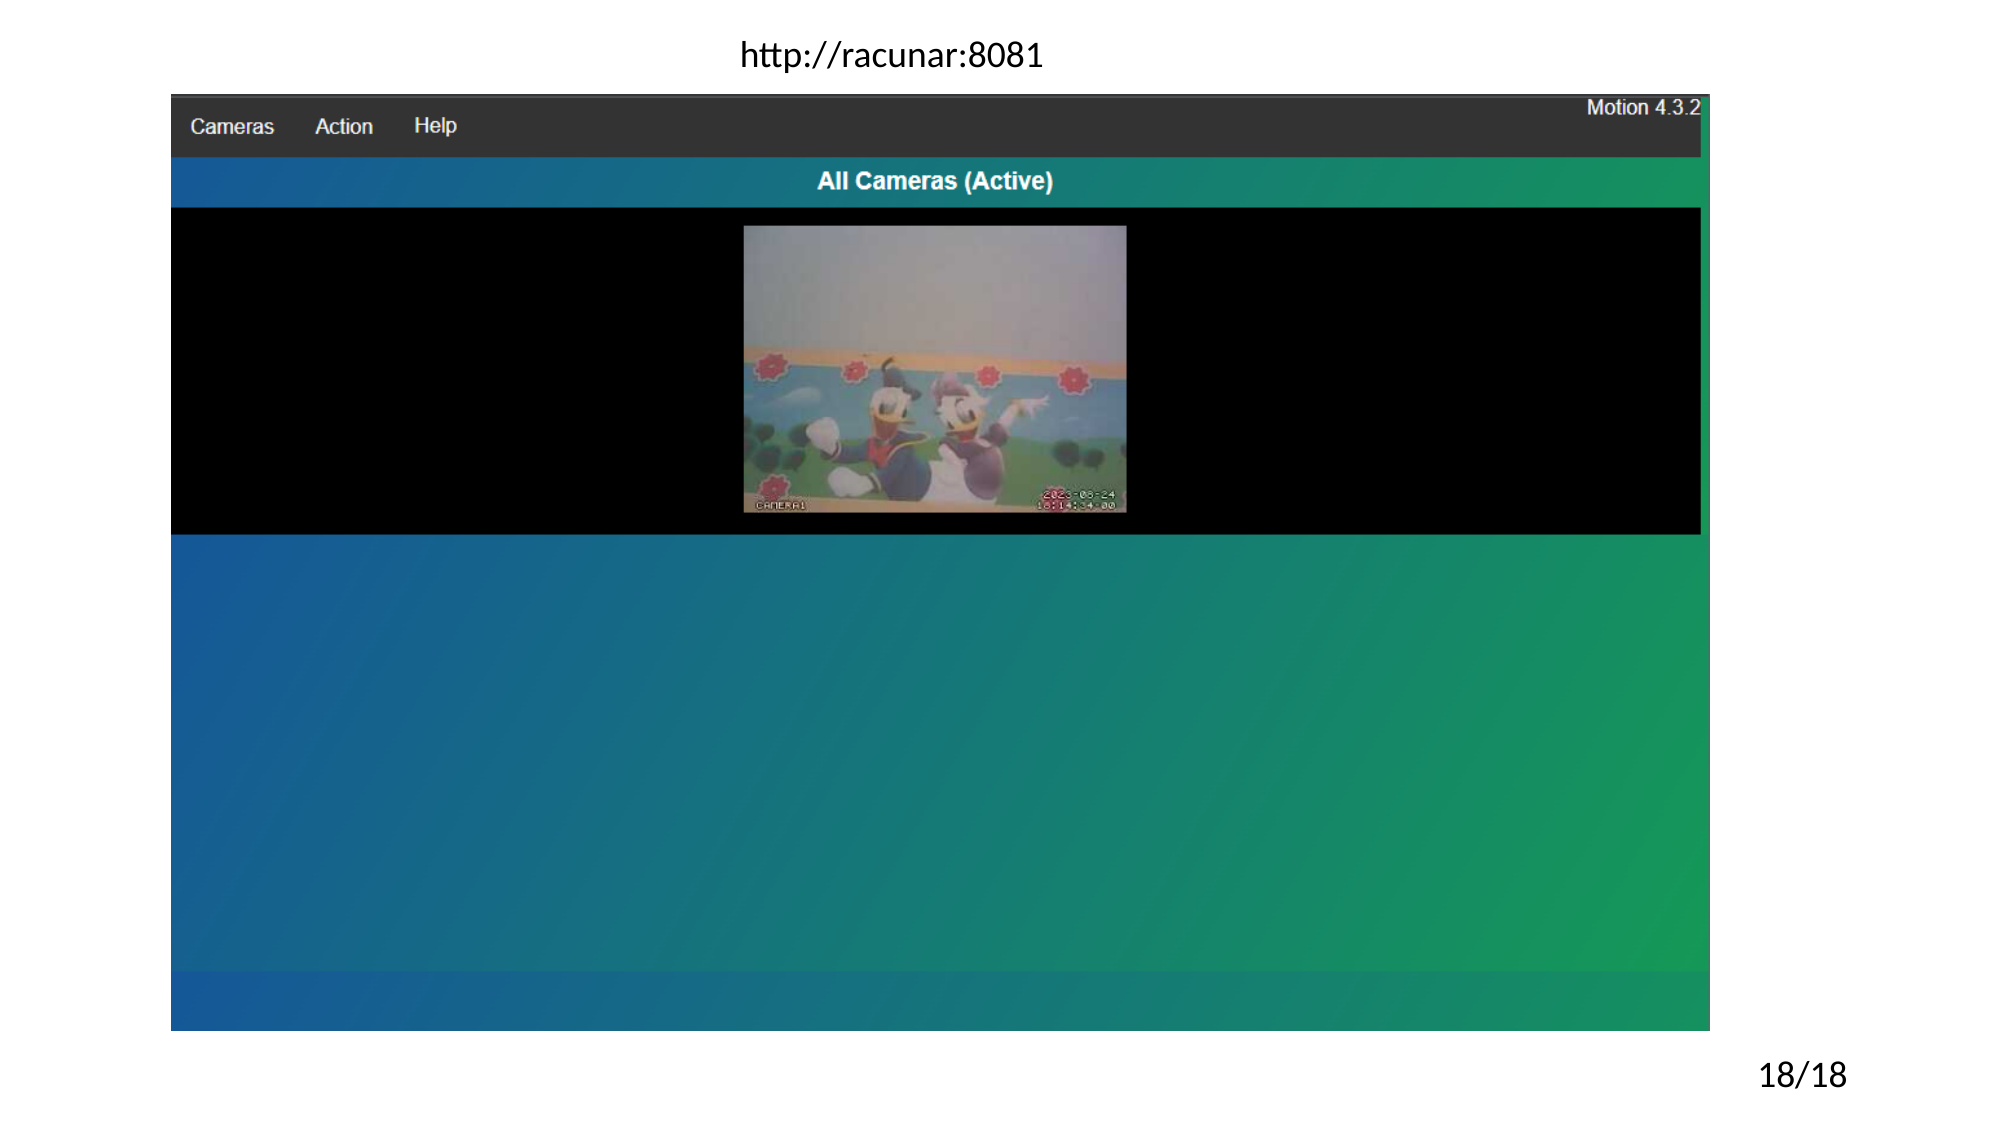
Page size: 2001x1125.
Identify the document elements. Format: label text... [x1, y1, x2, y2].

text_box http://racunar:8081 [724, 22, 1129, 83]
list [171, 94, 1710, 1031]
